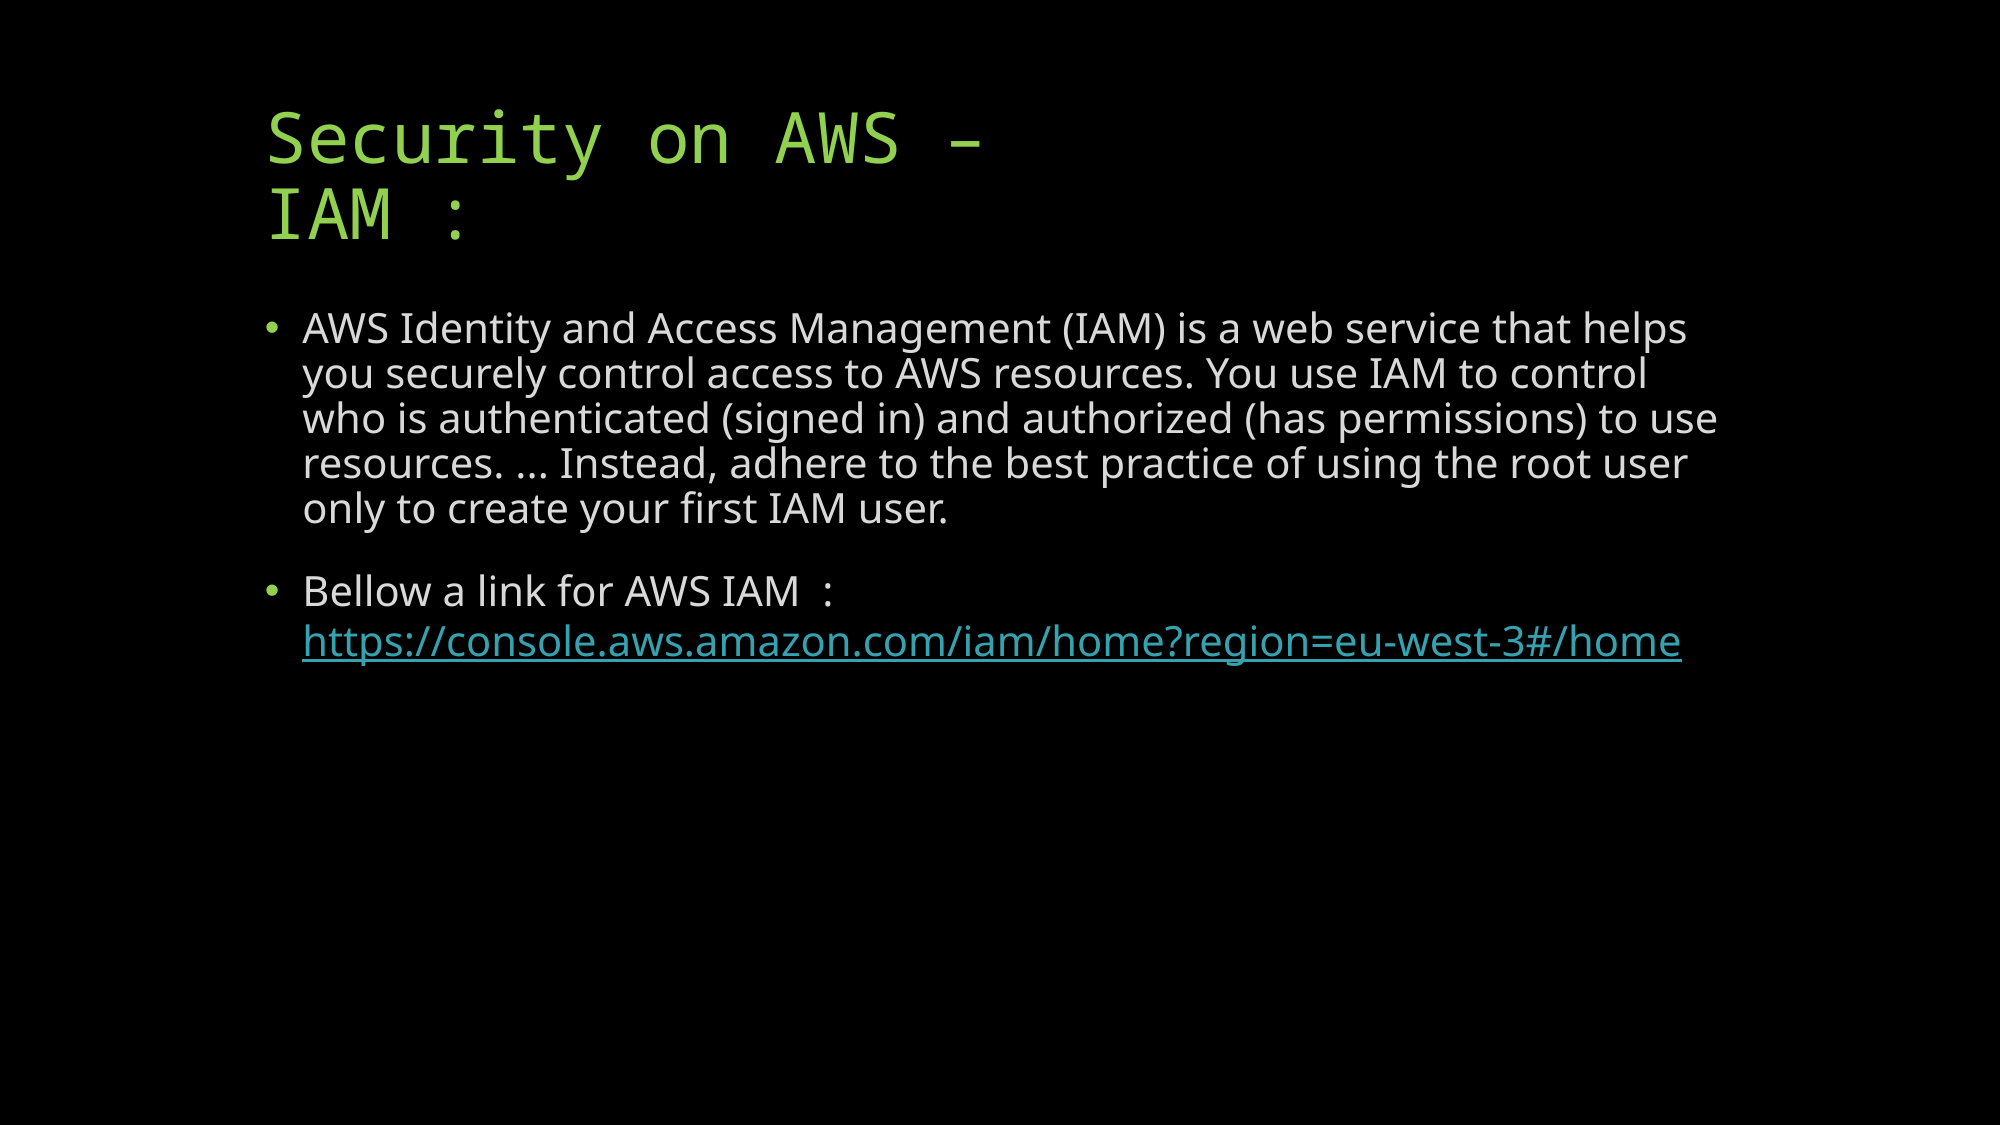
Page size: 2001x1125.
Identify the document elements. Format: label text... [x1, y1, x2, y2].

list AWS Identity and Access Management (IAM) is a web service that helps you securely control access to AWS resources. You use IAM to control who is authenticated (signed in) and authorized (has permissions) to use resources. ... Instead, adhere to the best practice of using the root user only to create your first IAM user. Bellow a link for AWS IAM : https://console.aws.amazon.com/iam/home?region=eu-west-3#/home [249, 299, 1750, 1000]
title Security on AWS – IAM : [249, 75, 1750, 263]
